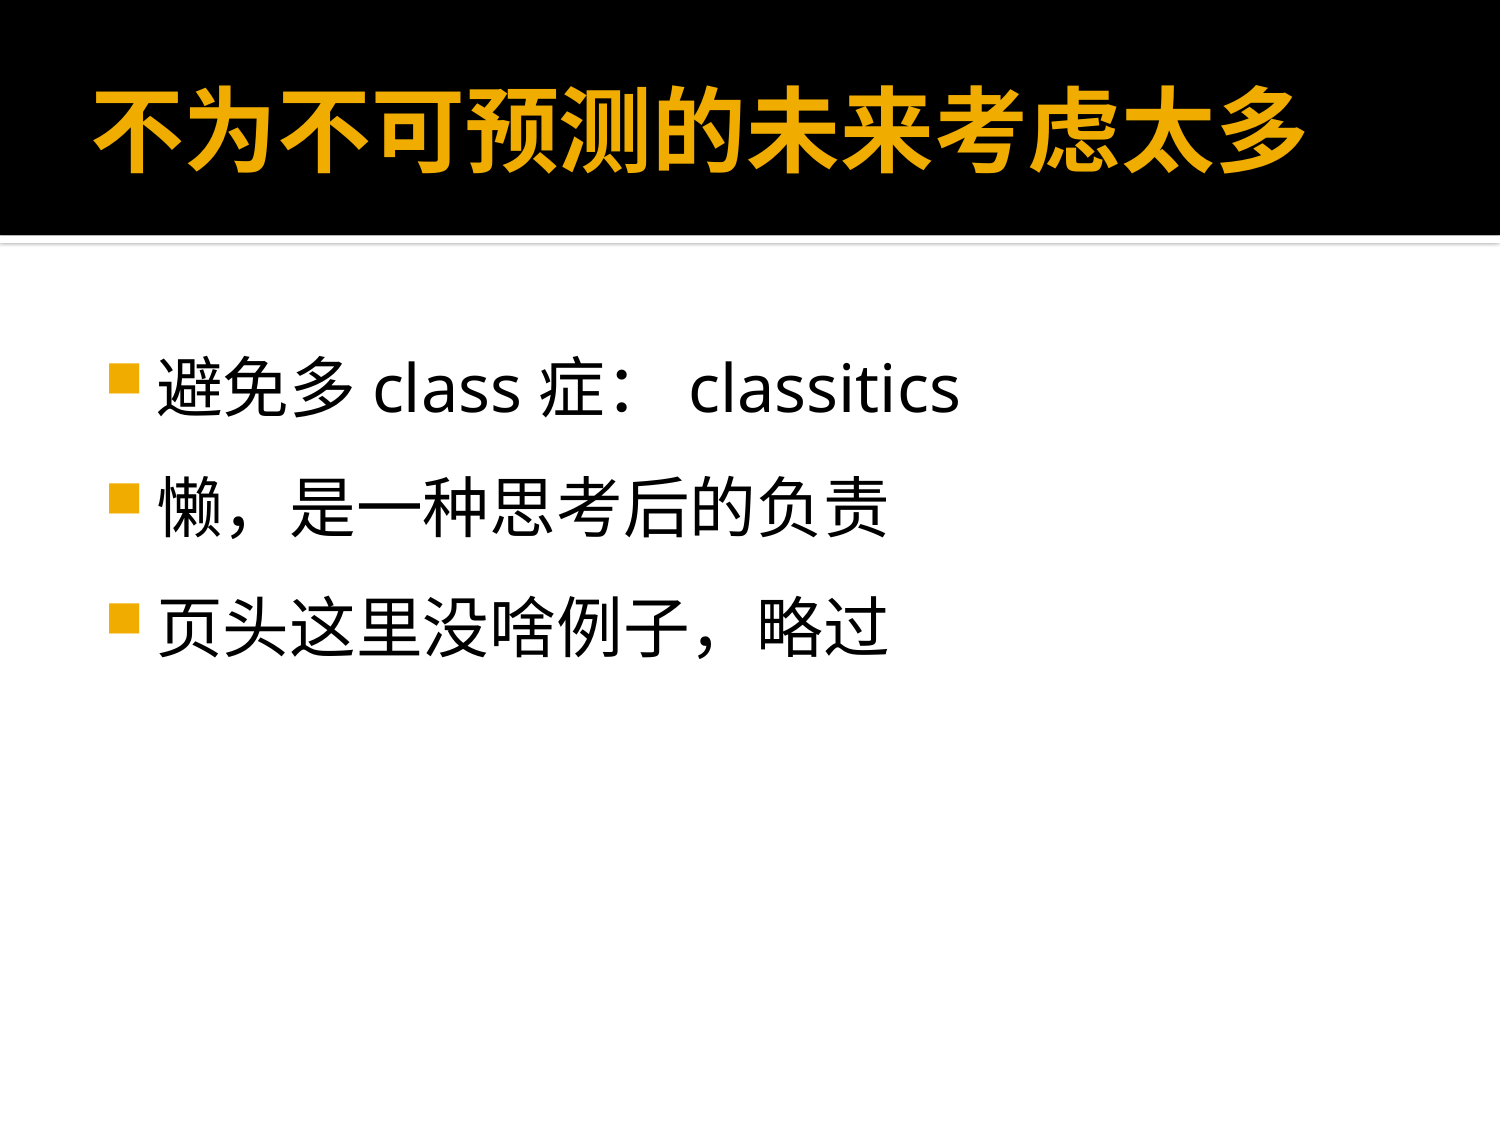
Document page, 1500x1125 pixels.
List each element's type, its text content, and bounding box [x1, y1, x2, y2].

list 避免多class症：classitics 懒，是一种思考后的负责 页头这里没啥例子，略过 [75, 291, 1425, 1050]
title 不为不可预测的未来考虑太多 [75, 25, 1425, 231]
